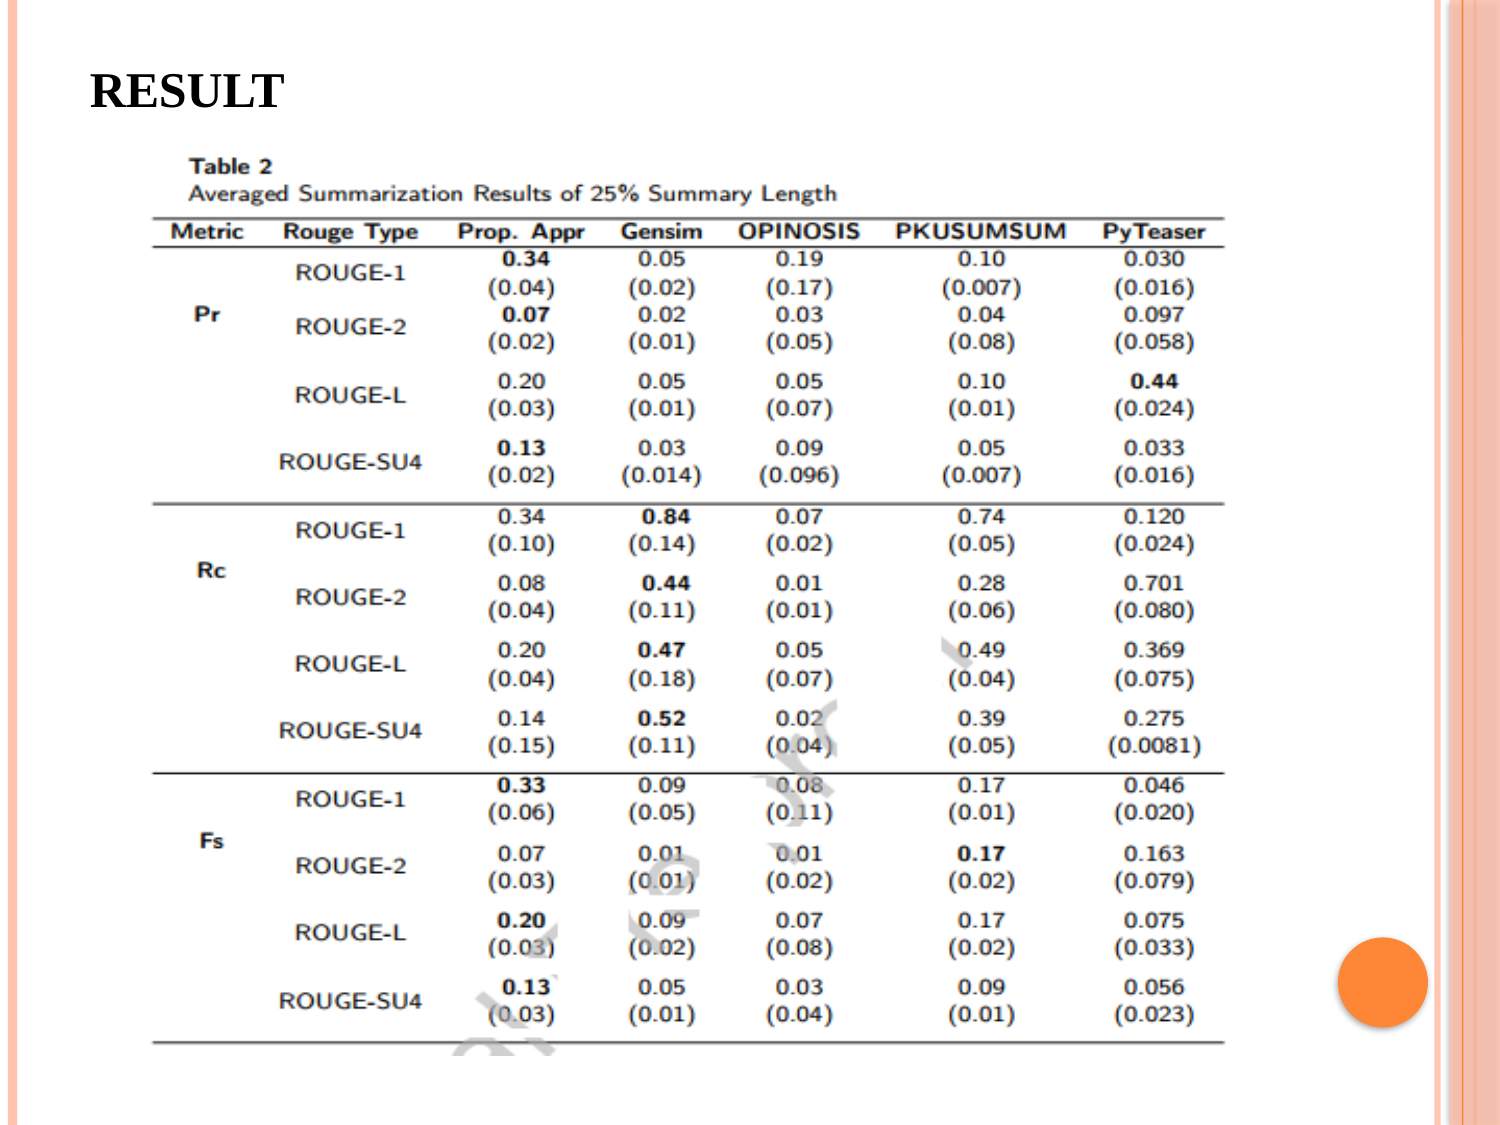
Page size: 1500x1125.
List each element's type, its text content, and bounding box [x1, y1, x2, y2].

title Result [75, 45, 1300, 125]
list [136, 149, 1263, 1056]
